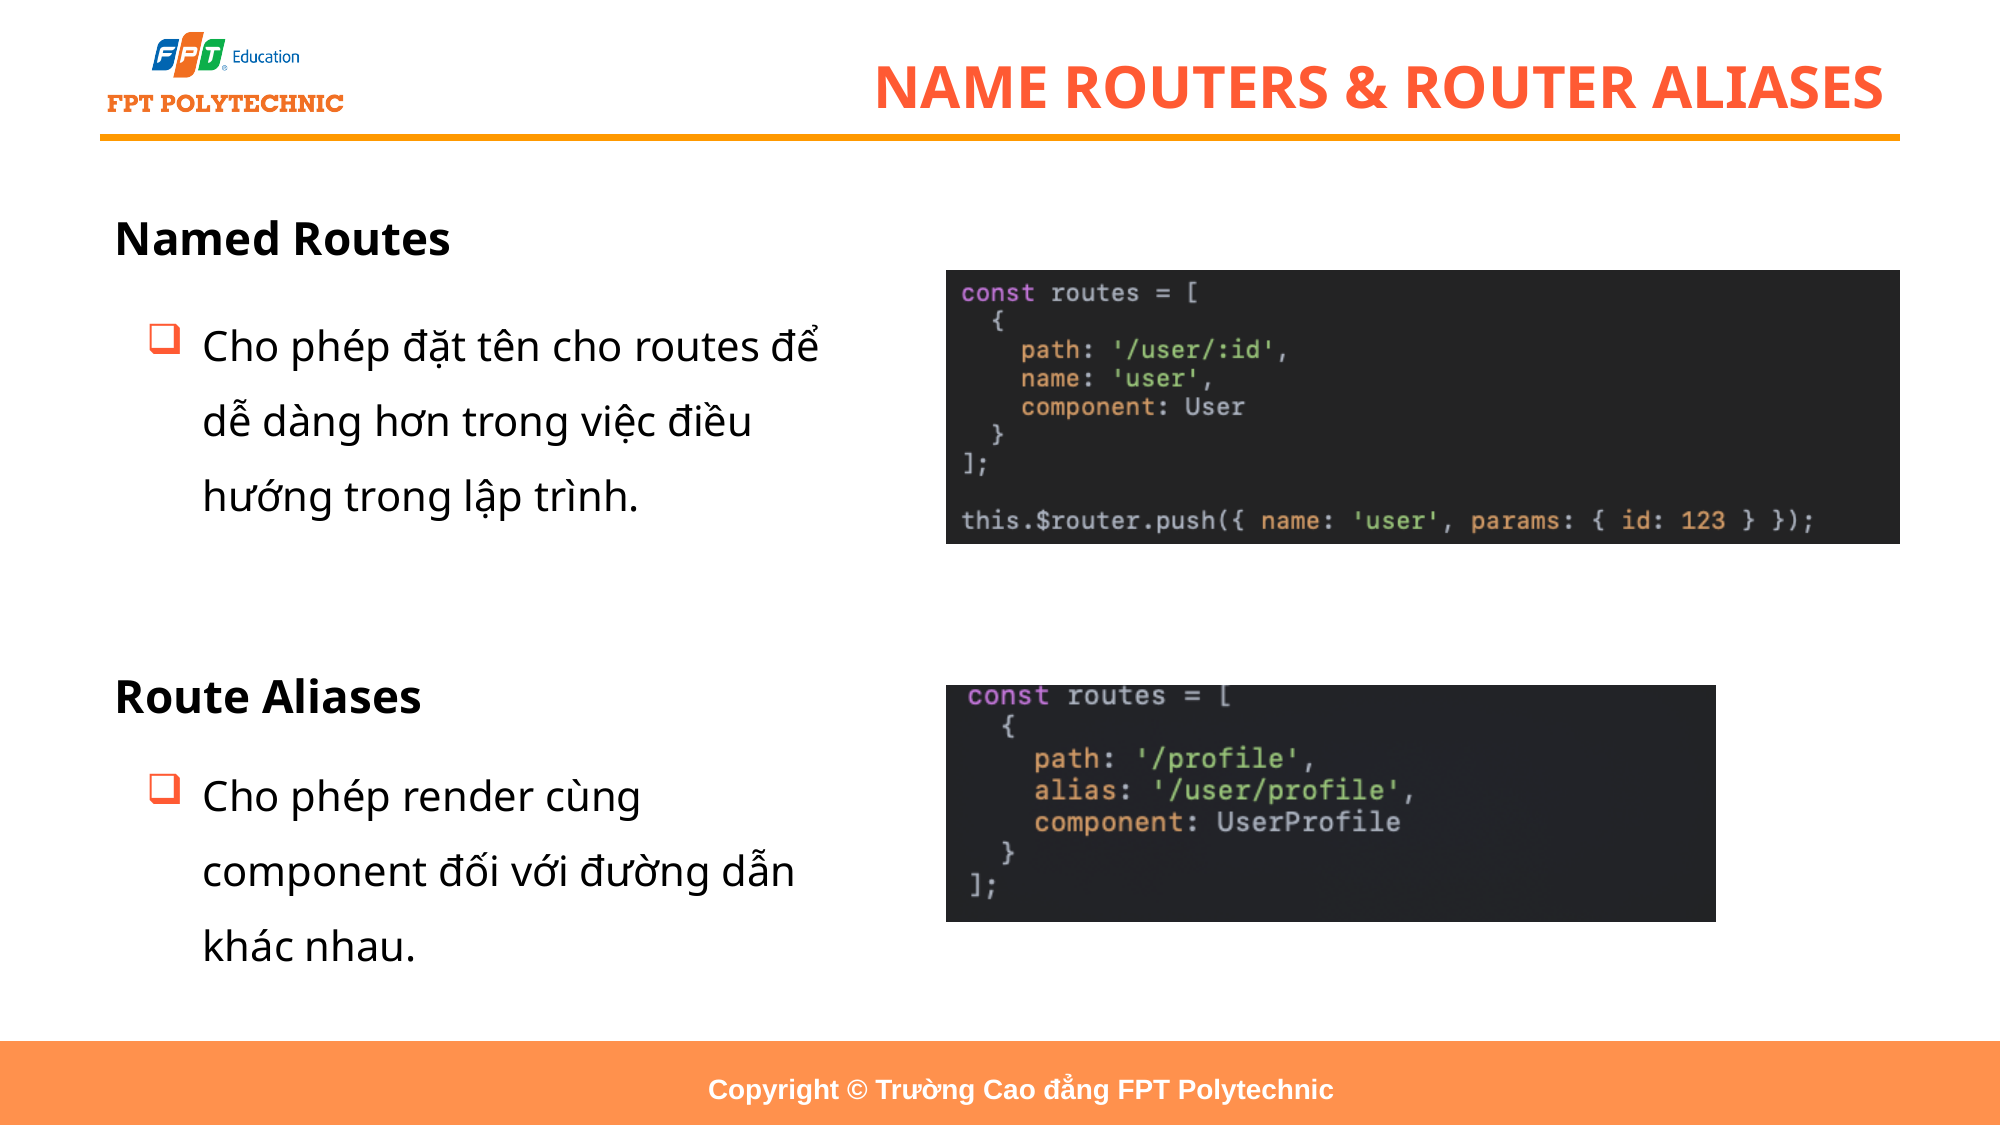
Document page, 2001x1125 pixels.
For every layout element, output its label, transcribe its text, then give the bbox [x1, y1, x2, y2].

text_box Cho phép render cùng component đối với đường dẫn khác nhau. [89, 737, 863, 978]
text_box Named Routes Route Aliases [99, 174, 1900, 1038]
picture [946, 270, 1901, 544]
text_box Cho phép đặt tên cho routes để dễ dàng hơn trong việc điều hướng trong lập trình. [89, 287, 863, 528]
picture [99, 20, 352, 131]
title NAME ROUTERS & ROUTER ALIASES [450, 45, 1900, 125]
picture [946, 685, 1716, 922]
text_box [0, 1040, 2000, 1125]
